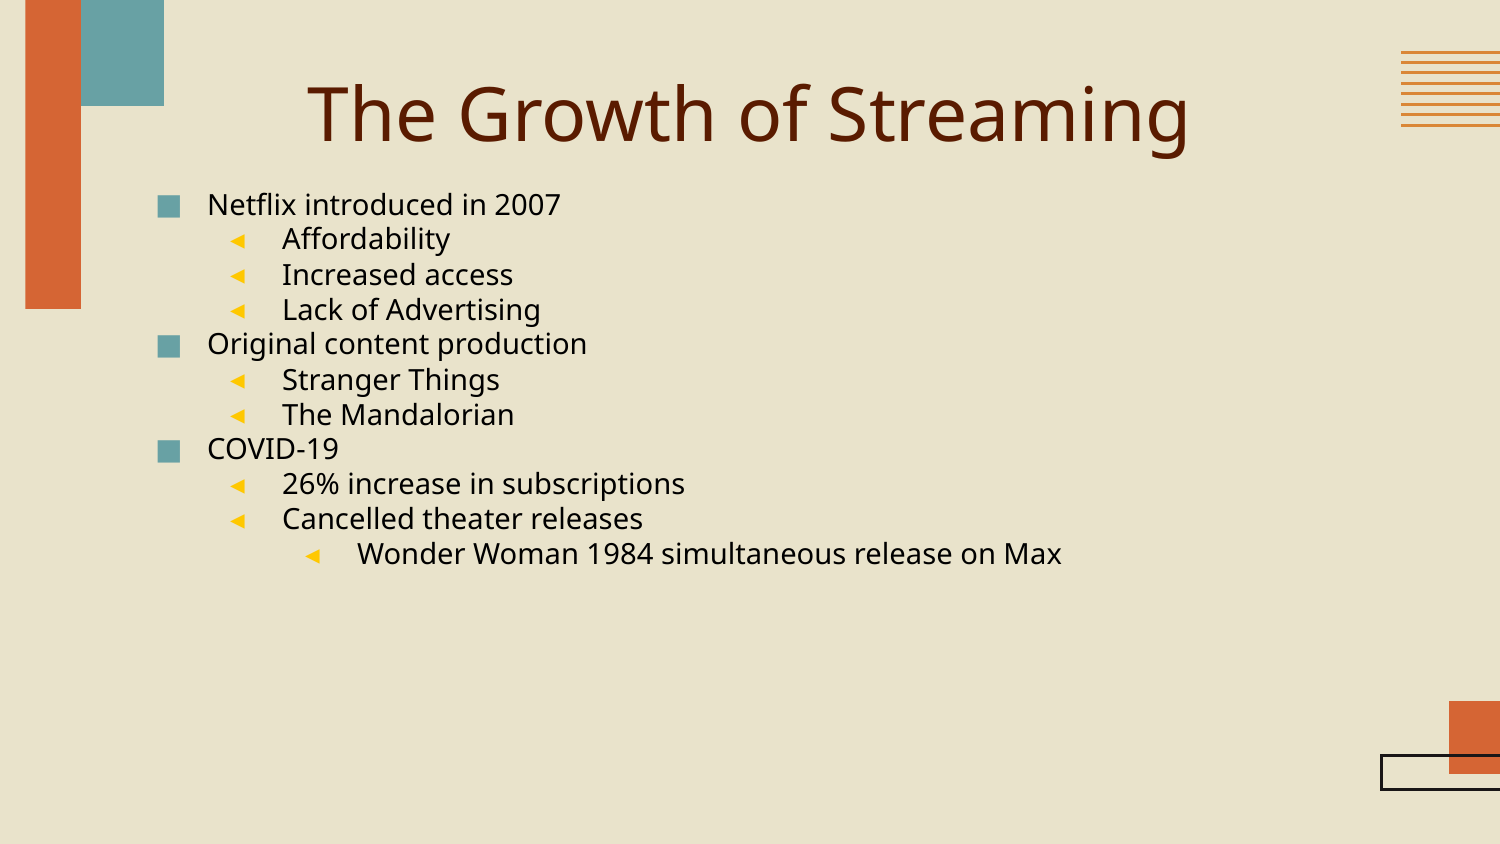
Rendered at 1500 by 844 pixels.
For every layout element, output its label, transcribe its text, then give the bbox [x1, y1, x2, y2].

title The Growth of Streaming [193, 51, 1307, 170]
list Netflix introduced in 2007 Affordability Increased access Lack of Advertising Original content production Stranger Things The Mandalorian COVID-19 26% increase in subscriptions Cancelled theater releases Wonder Woman 1984 simultaneous release on Max [116, 170, 1383, 714]
